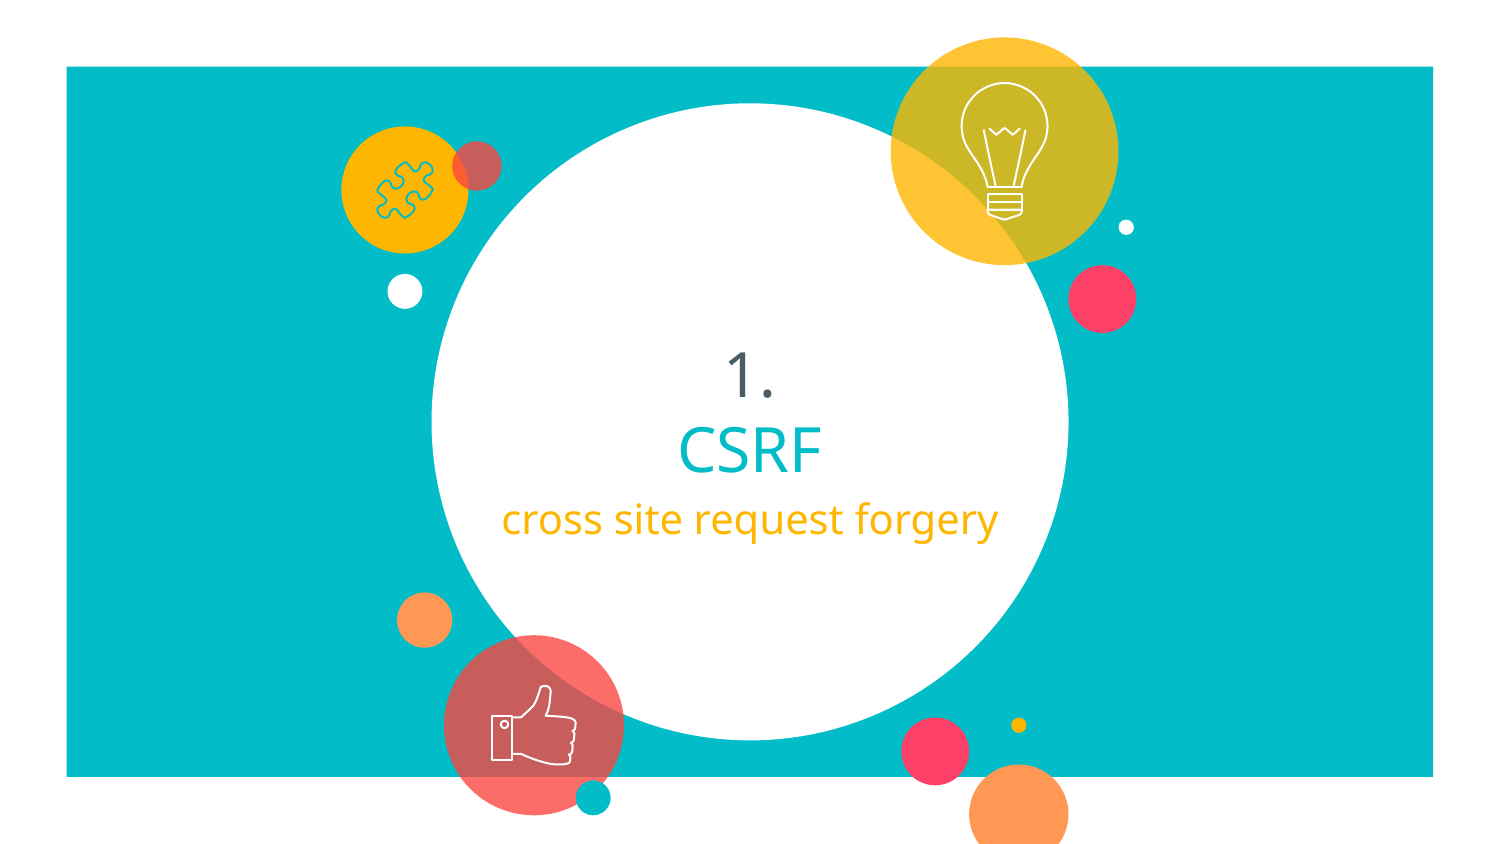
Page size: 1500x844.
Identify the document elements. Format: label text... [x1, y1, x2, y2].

subtitle cross site request forgery [473, 478, 1027, 608]
title 1. CSRF [473, 309, 1027, 478]
